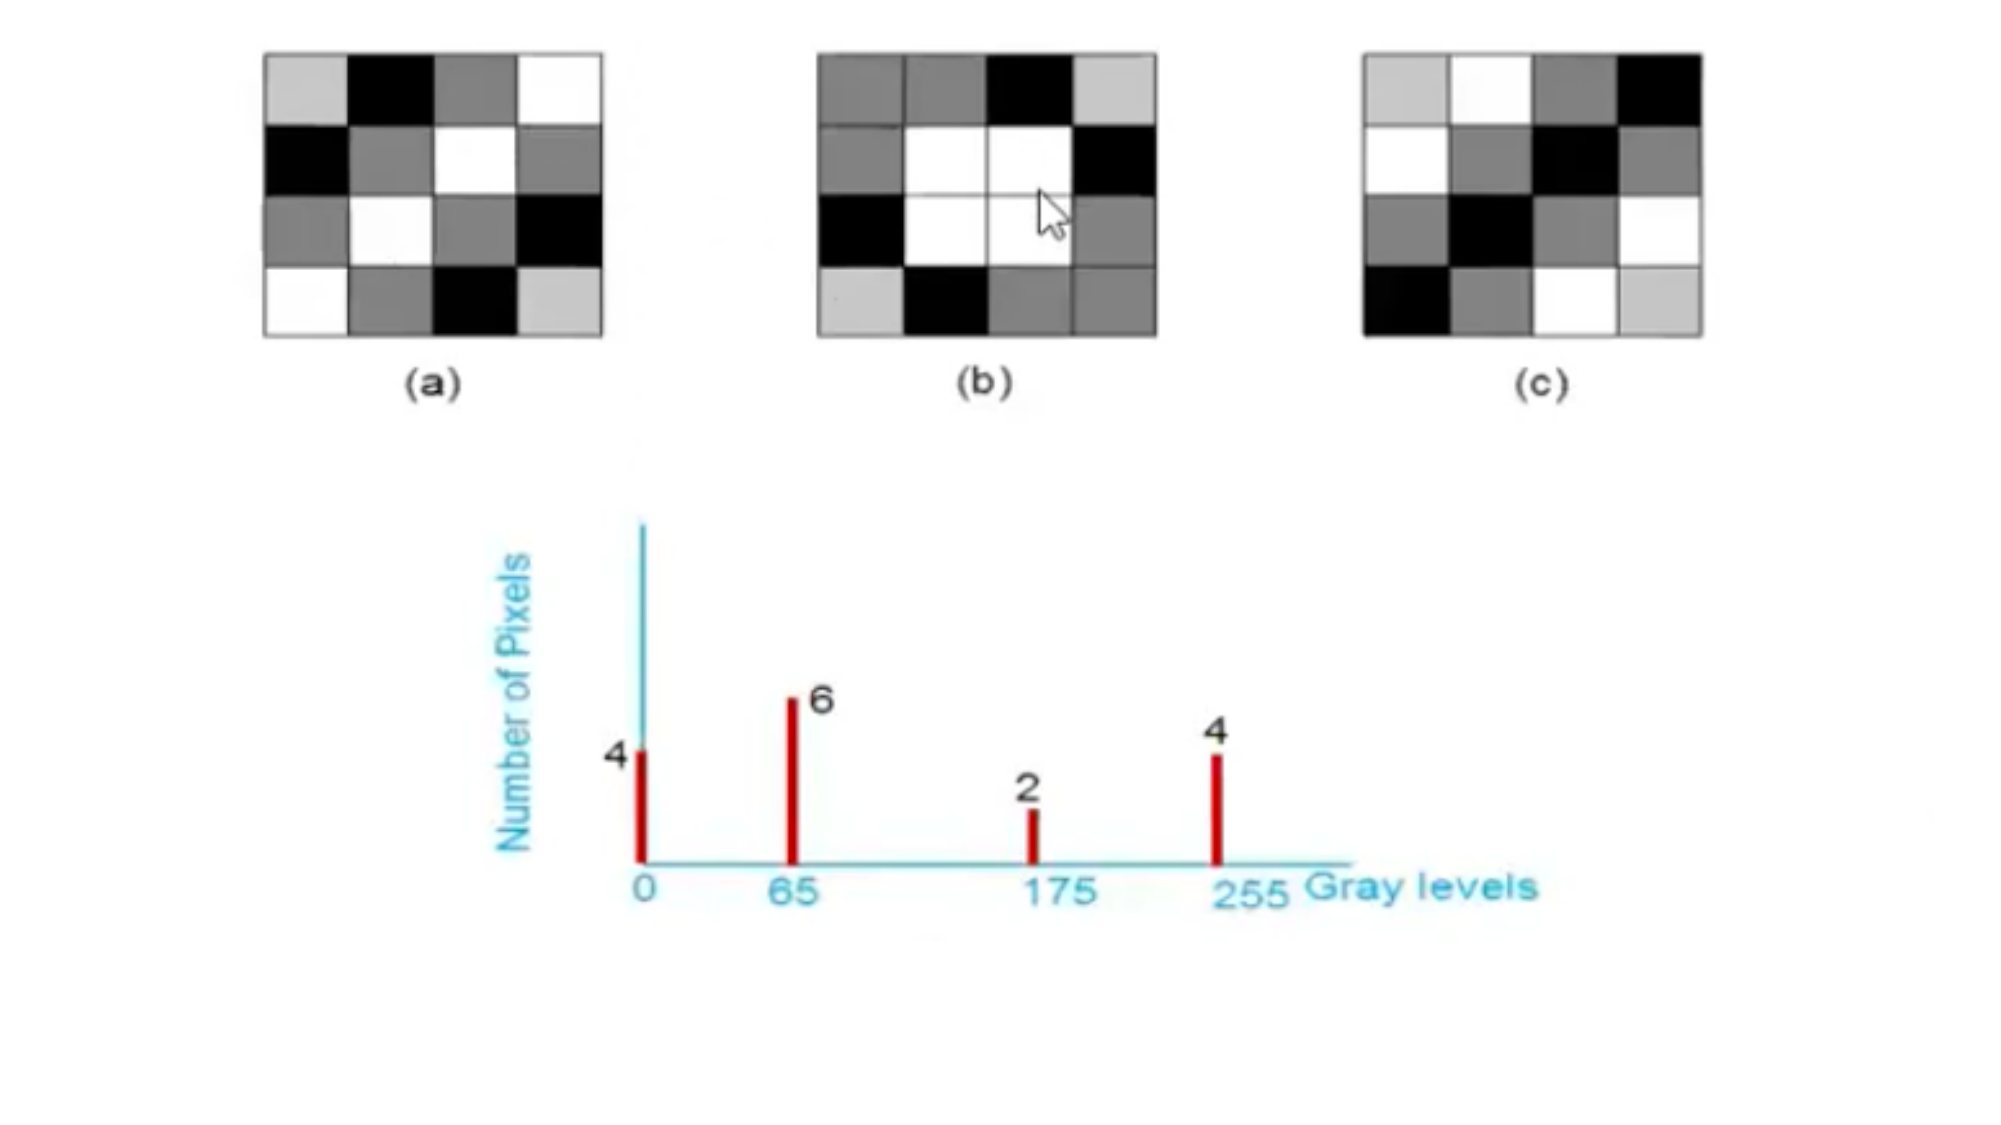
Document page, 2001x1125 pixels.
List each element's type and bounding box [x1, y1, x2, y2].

list [0, 0, 1990, 941]
